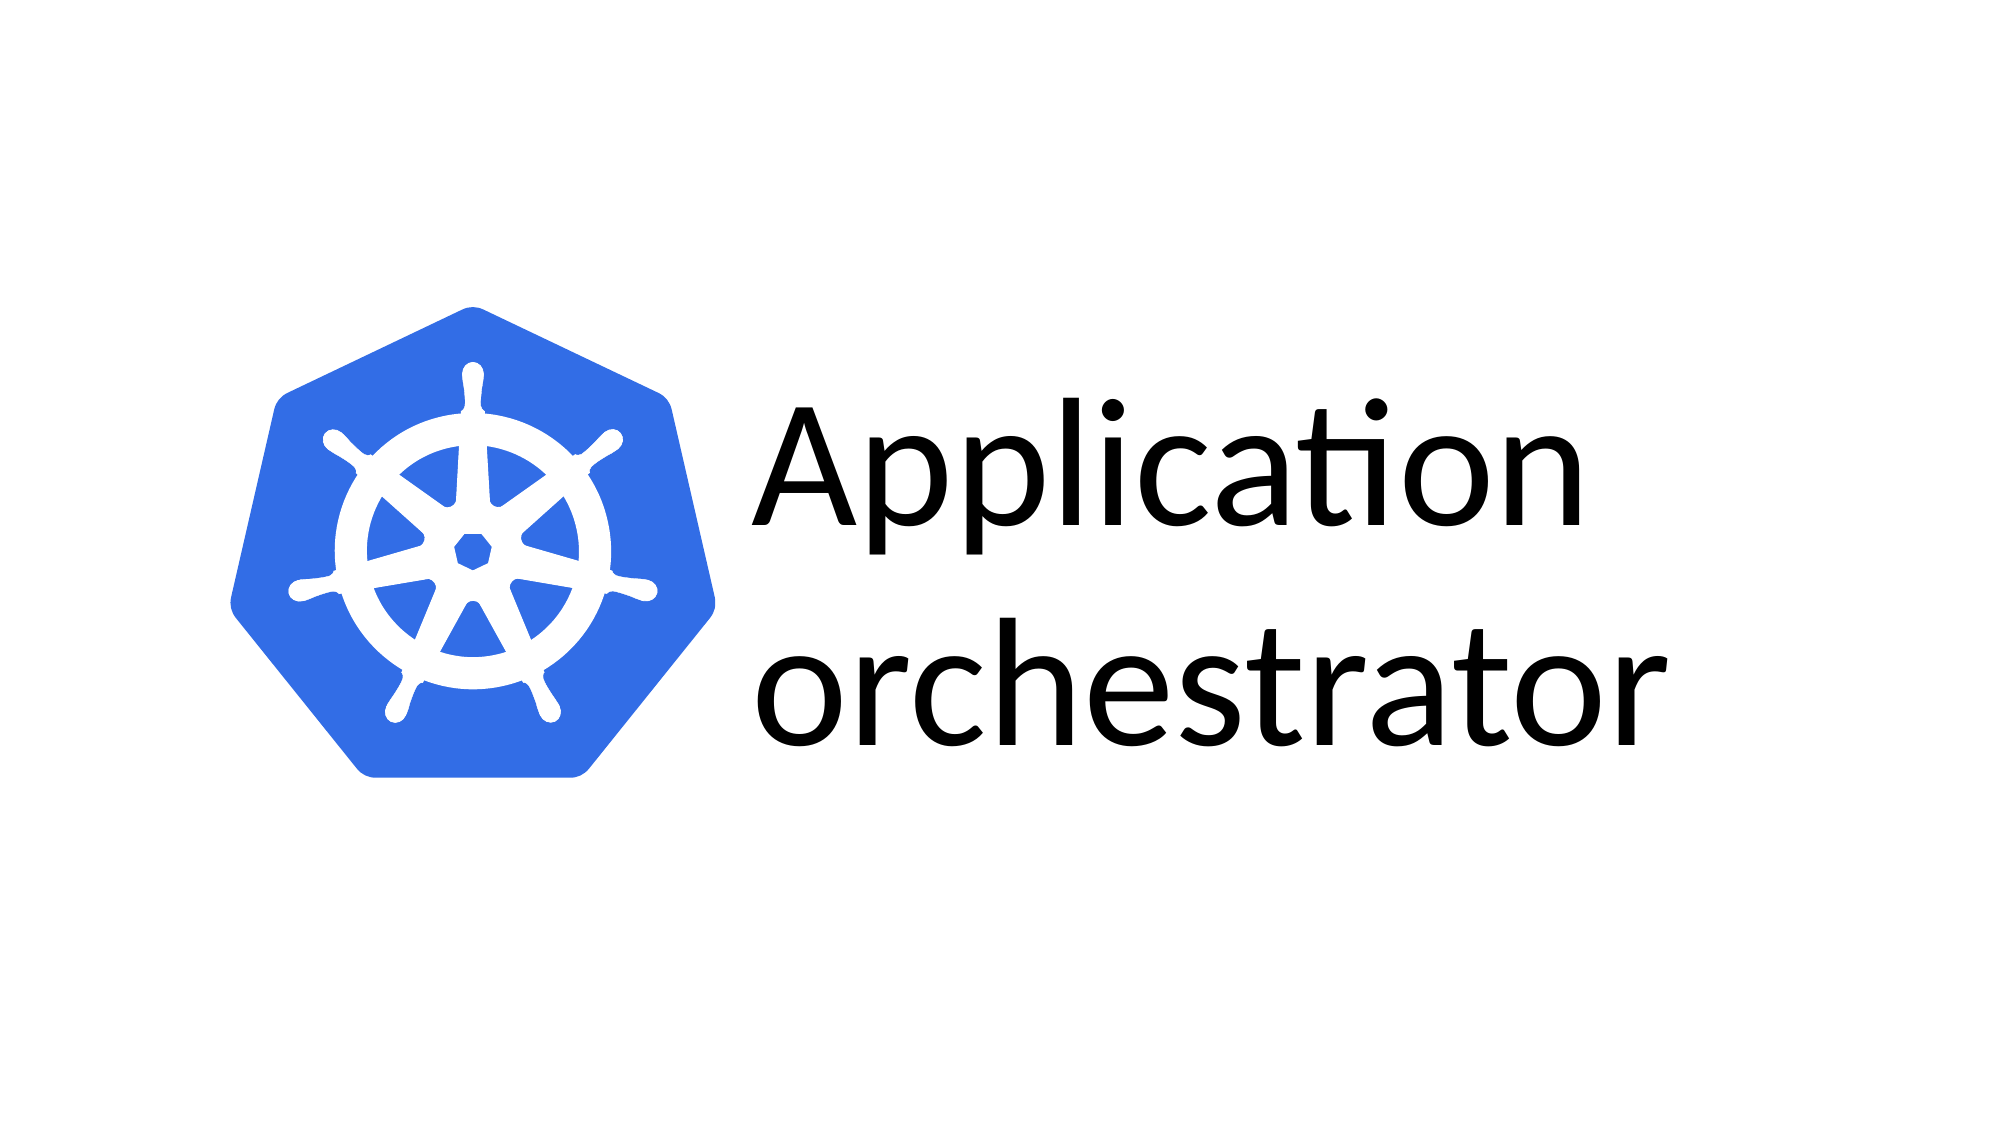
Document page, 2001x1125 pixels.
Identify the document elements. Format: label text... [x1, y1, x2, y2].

text_box Application orchestrator [737, 334, 1725, 790]
picture [230, 307, 716, 778]
